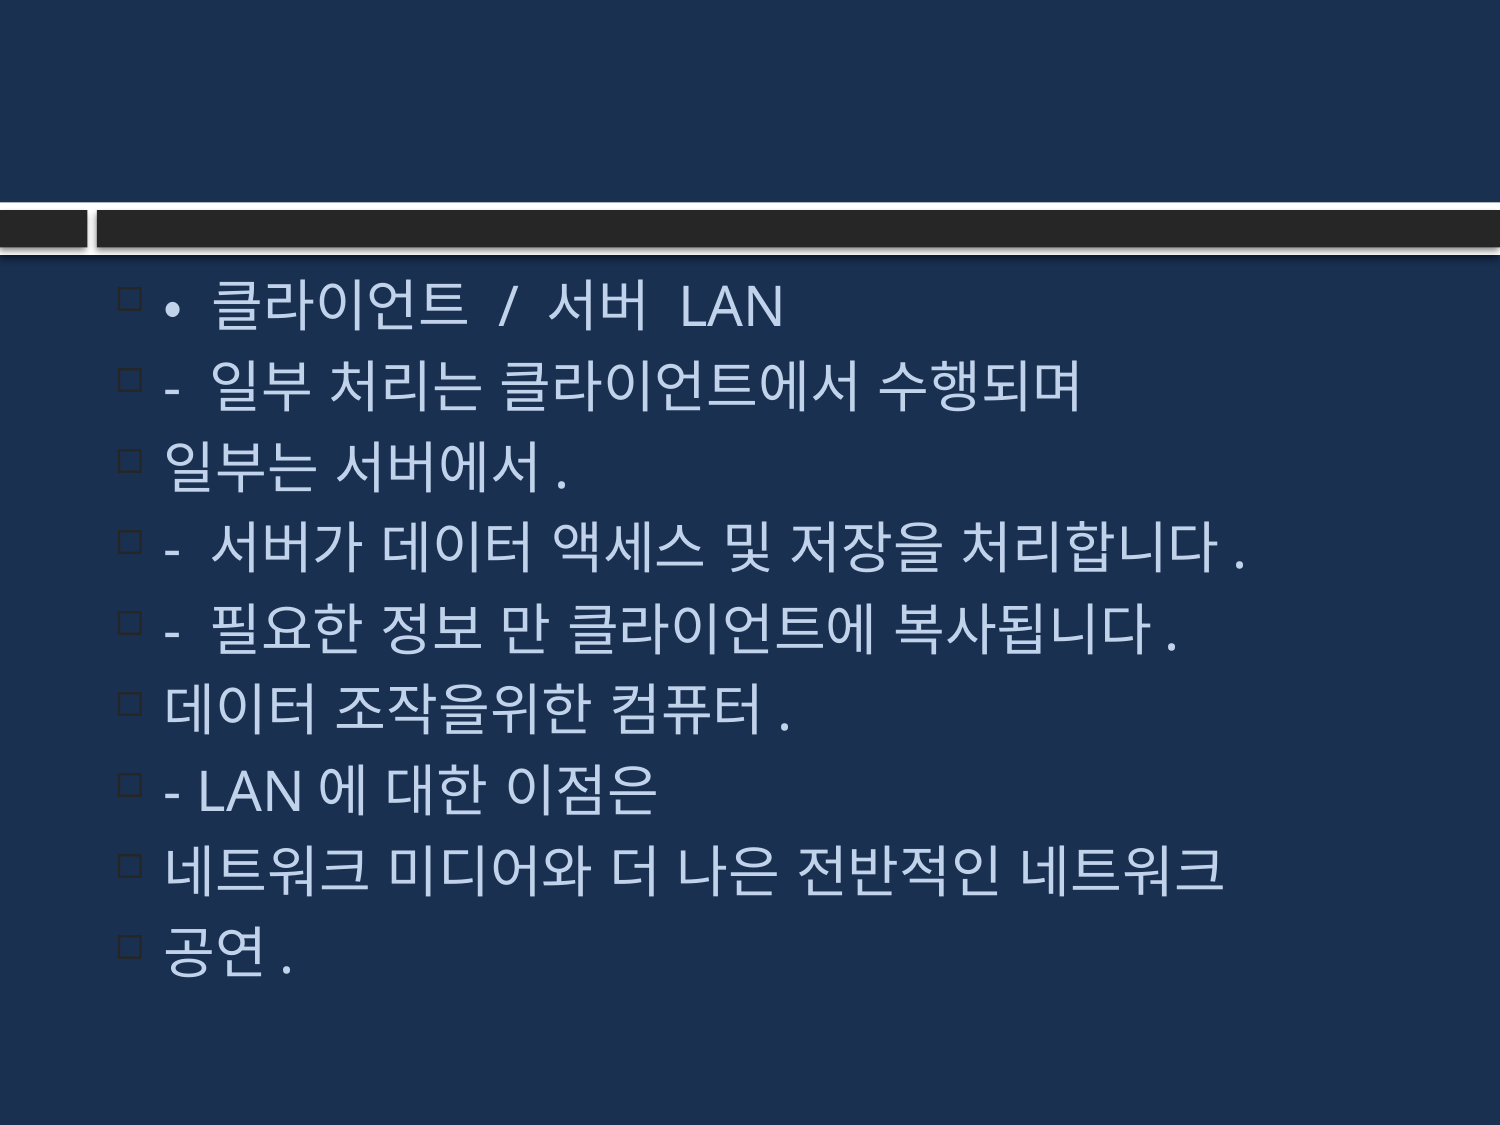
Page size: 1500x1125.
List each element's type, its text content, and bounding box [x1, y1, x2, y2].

list • 클라이언트 / 서버 LAN - 일부 처리는 클라이언트에서 수행되며 일부는 서버에서. - 서버가 데이터 액세스 및 저장을 처리합니다. - 필요한 정보 만 클라이언트에 복사됩니다. 데이터 조작을위한 컴퓨터. - LAN에 대한 이점은 네트워크 미디어와 더 나은 전반적인 네트워크 공연. [100, 262, 1438, 1000]
